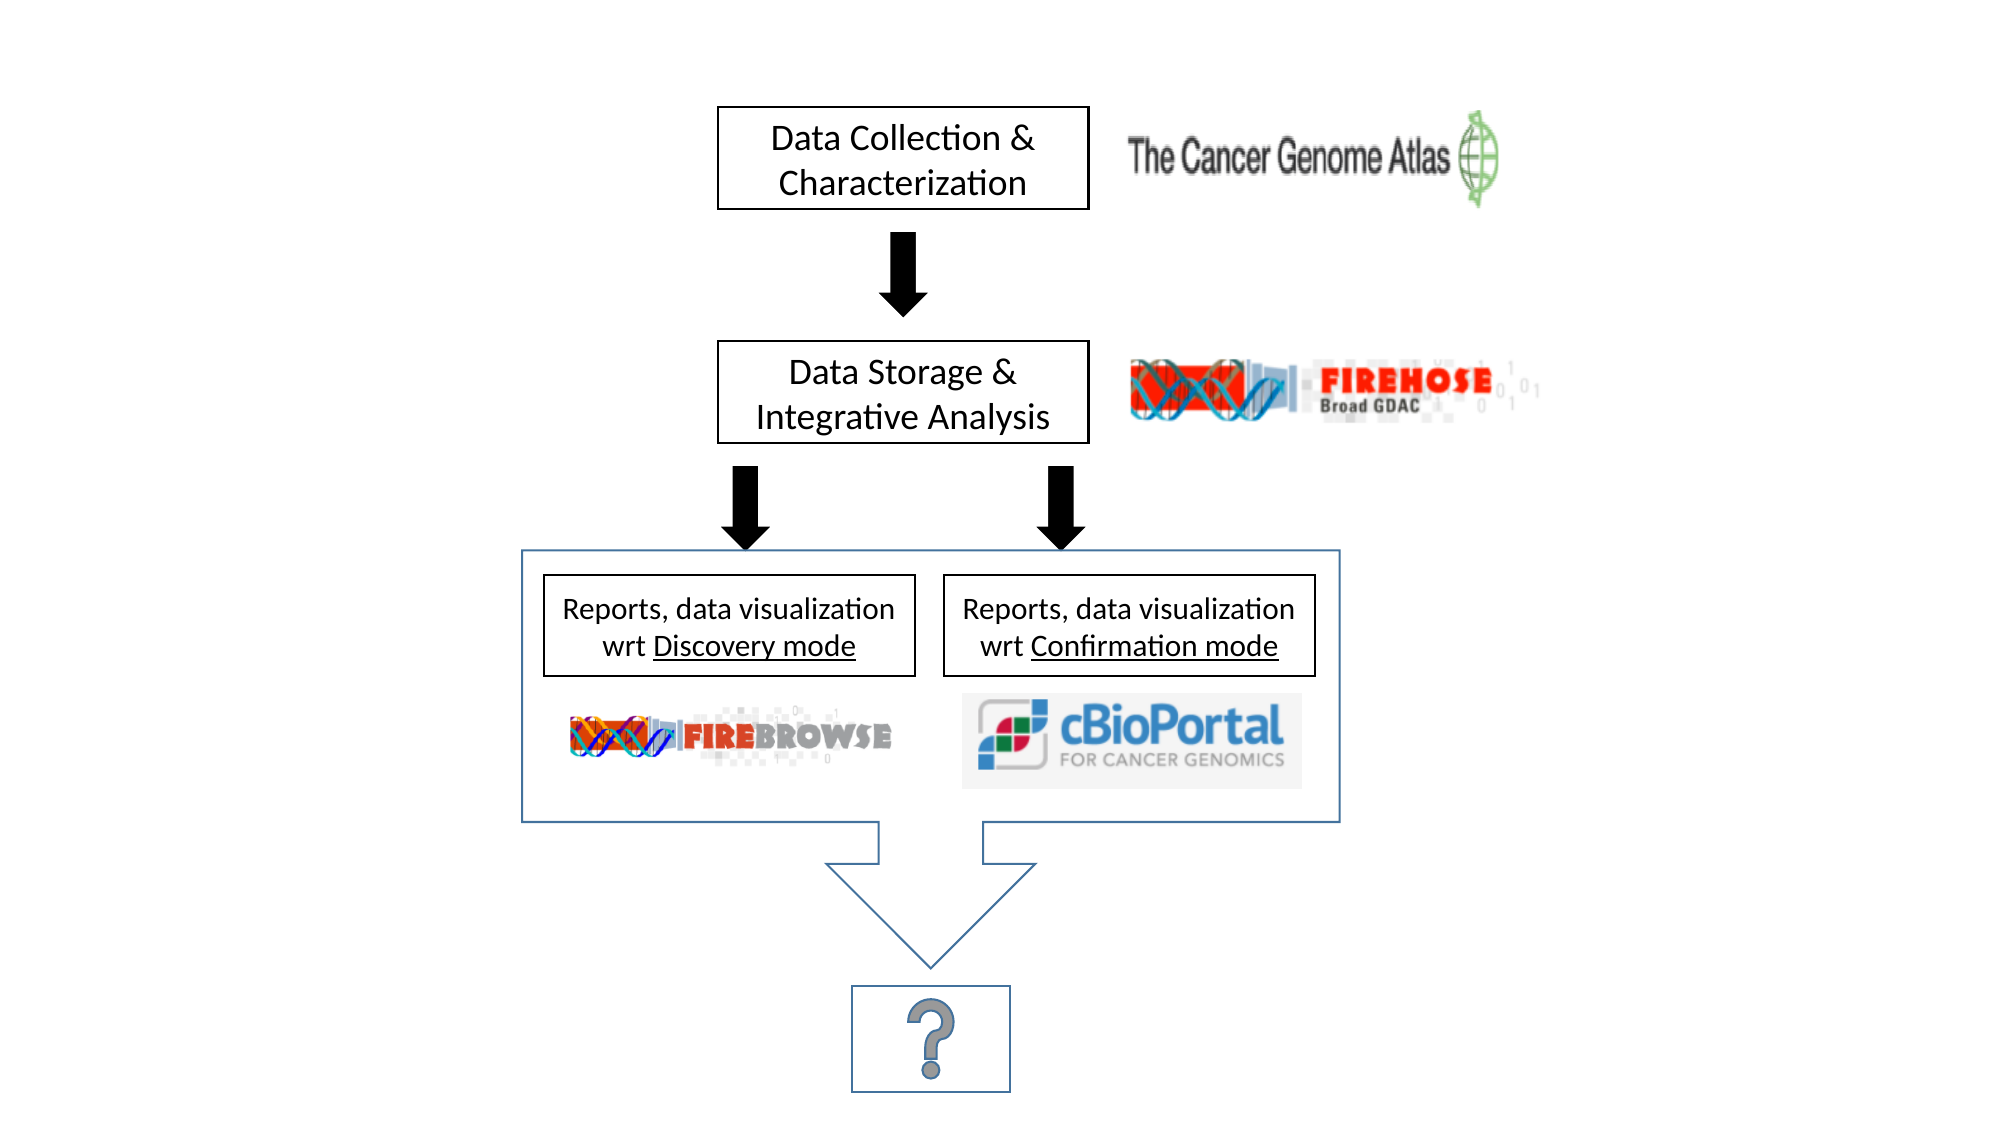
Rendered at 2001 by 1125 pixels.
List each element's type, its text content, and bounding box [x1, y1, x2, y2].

picture [550, 700, 915, 776]
picture [962, 693, 1302, 789]
picture [1114, 350, 1548, 439]
text_box [873, 229, 934, 321]
text_box [715, 463, 776, 549]
picture [1122, 110, 1513, 224]
text_box [1030, 463, 1092, 549]
text_box Data Collection & Characterization [717, 106, 1090, 210]
text_box [851, 985, 1011, 1093]
text_box Data Storage & Integrative Analysis [717, 340, 1090, 444]
text_box [521, 549, 1341, 970]
